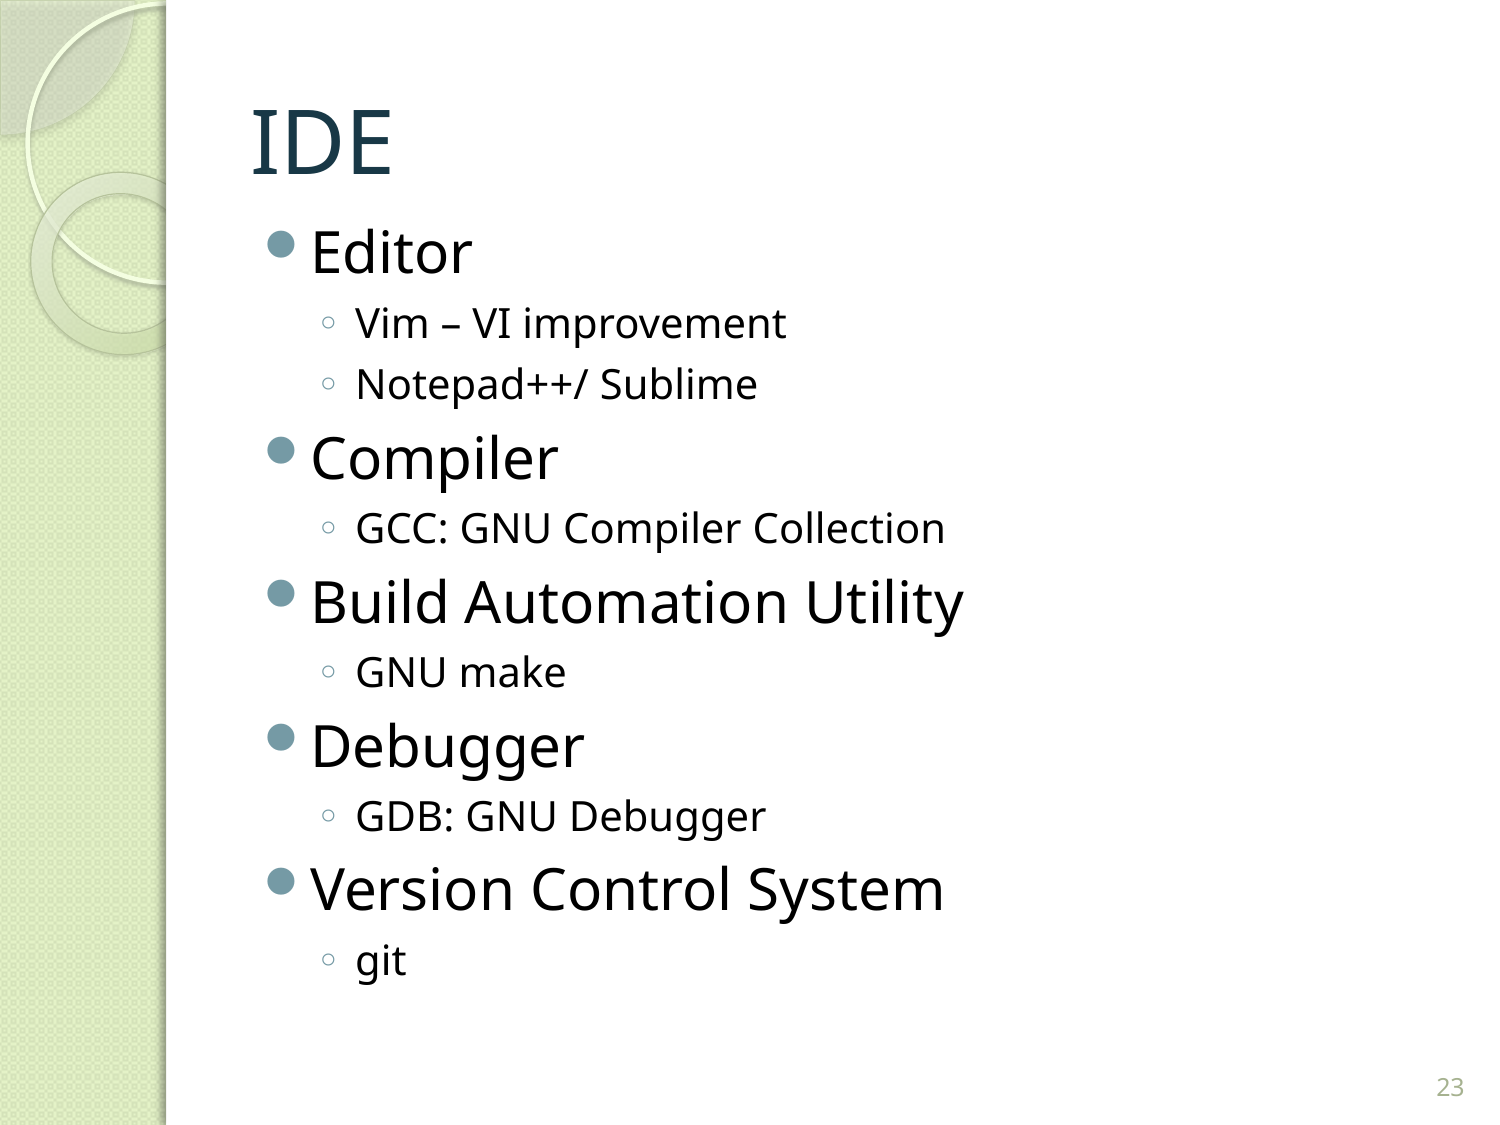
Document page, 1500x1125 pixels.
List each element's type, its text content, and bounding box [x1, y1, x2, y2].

slide_number 23 [1413, 1034, 1488, 1113]
list Editor Vim – VI improvement Notepad++/ Sublime Compiler GCC: GNU Compiler Collection Build Automation Utility GNU make Debugger GDB: GNU Debugger Version Control System git [235, 208, 1466, 1083]
title IDE [235, 45, 1466, 208]
